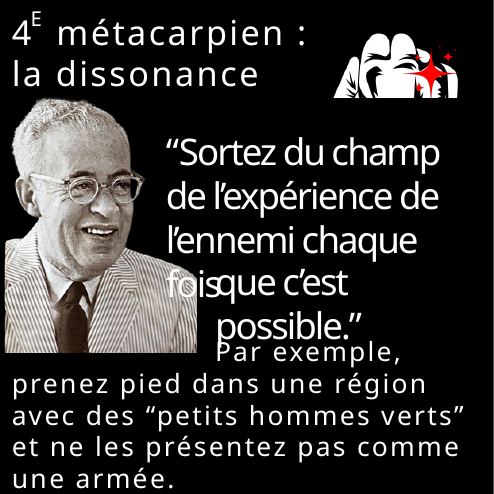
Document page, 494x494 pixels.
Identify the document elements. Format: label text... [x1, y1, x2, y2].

text_box E [30, 5, 79, 31]
text_box [3, 92, 197, 353]
text_box Par exemple, [214, 335, 432, 368]
text_box prenez pied dans une région avec des “petits hommes verts” et ne les présentez pas comme une armée. [11, 366, 482, 494]
text_box 4 métacarpien : la dissonance [11, 11, 494, 94]
text_box “Sortez du champ de l’expérience de l’ennemi chaque fois [165, 128, 445, 305]
text_box [324, 31, 468, 98]
text_box que c’est possible.” [215, 259, 494, 348]
text_box [401, 43, 461, 104]
